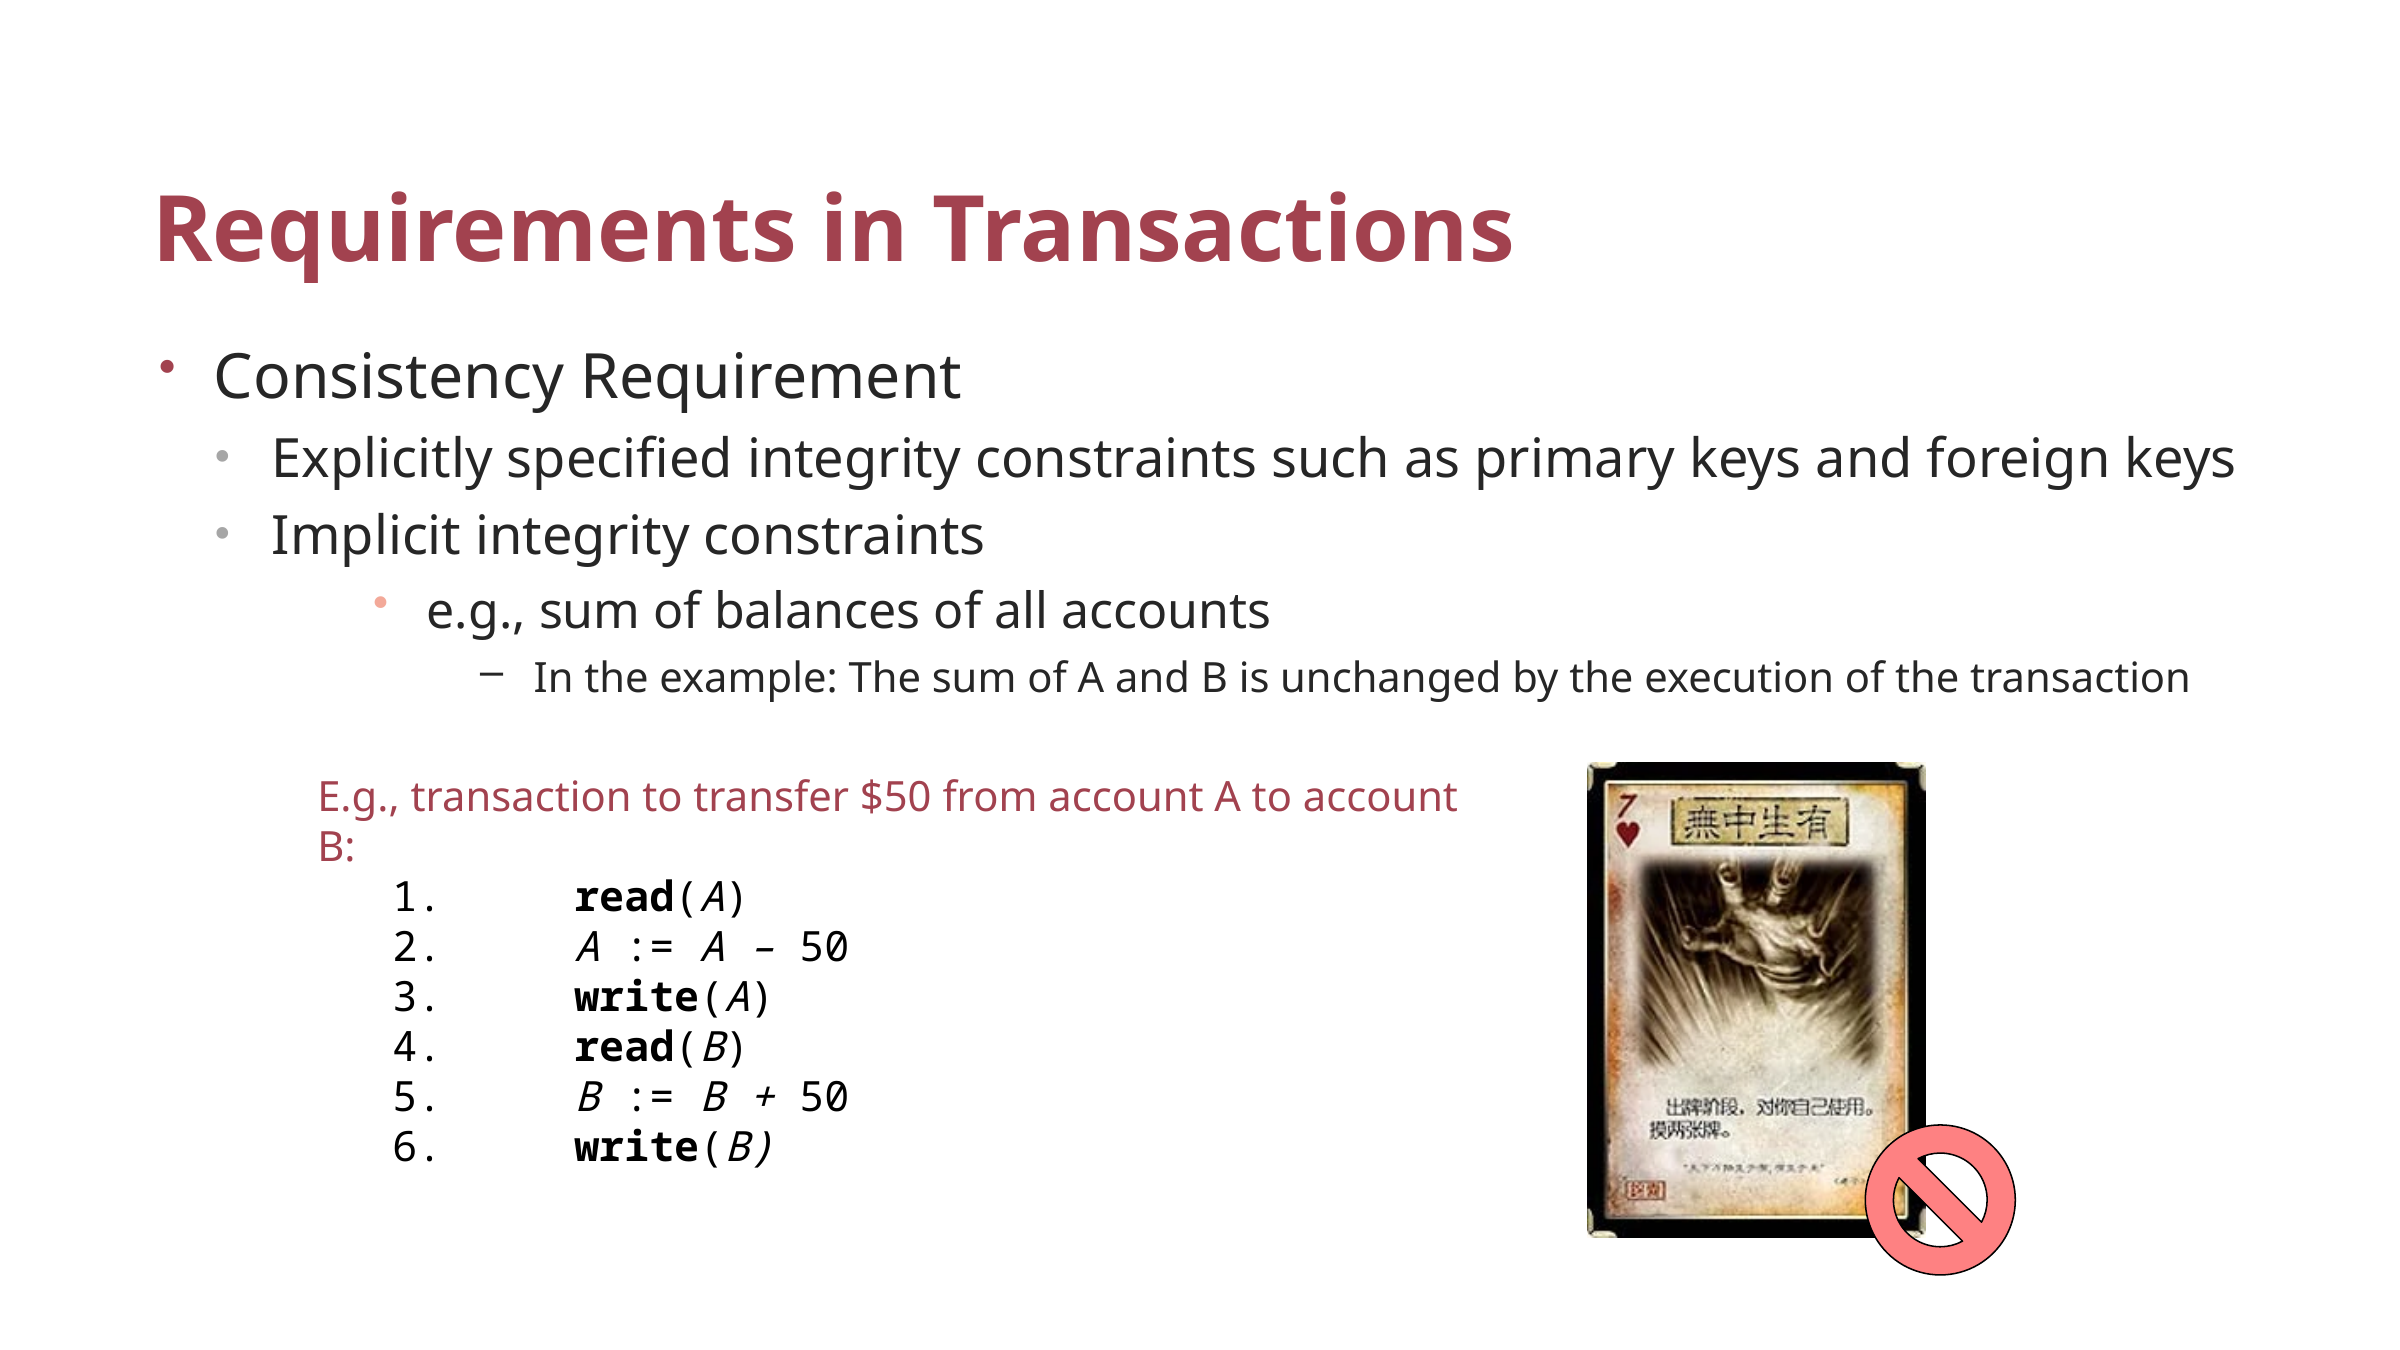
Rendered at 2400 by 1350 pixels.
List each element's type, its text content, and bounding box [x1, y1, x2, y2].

text_box [1881, 1124, 2016, 1275]
text_box E.g., transaction to transfer $50 from account A to account B: 1. read(A) 2. A := A – 50 3. write(A) 4. read(B) 5. B := B + 50 6. write(B) [302, 762, 1516, 1178]
title Requirements in Transactions [137, 54, 2263, 288]
list Consistency Requirement Explicitly specified integrity constraints such as primary keys and foreign keys Implicit integrity constraints e.g., sum of balances of all accounts In the example: The sum of A and B is unchanged by the execution of the transaction [137, 324, 2263, 1200]
picture [1587, 762, 1926, 1238]
